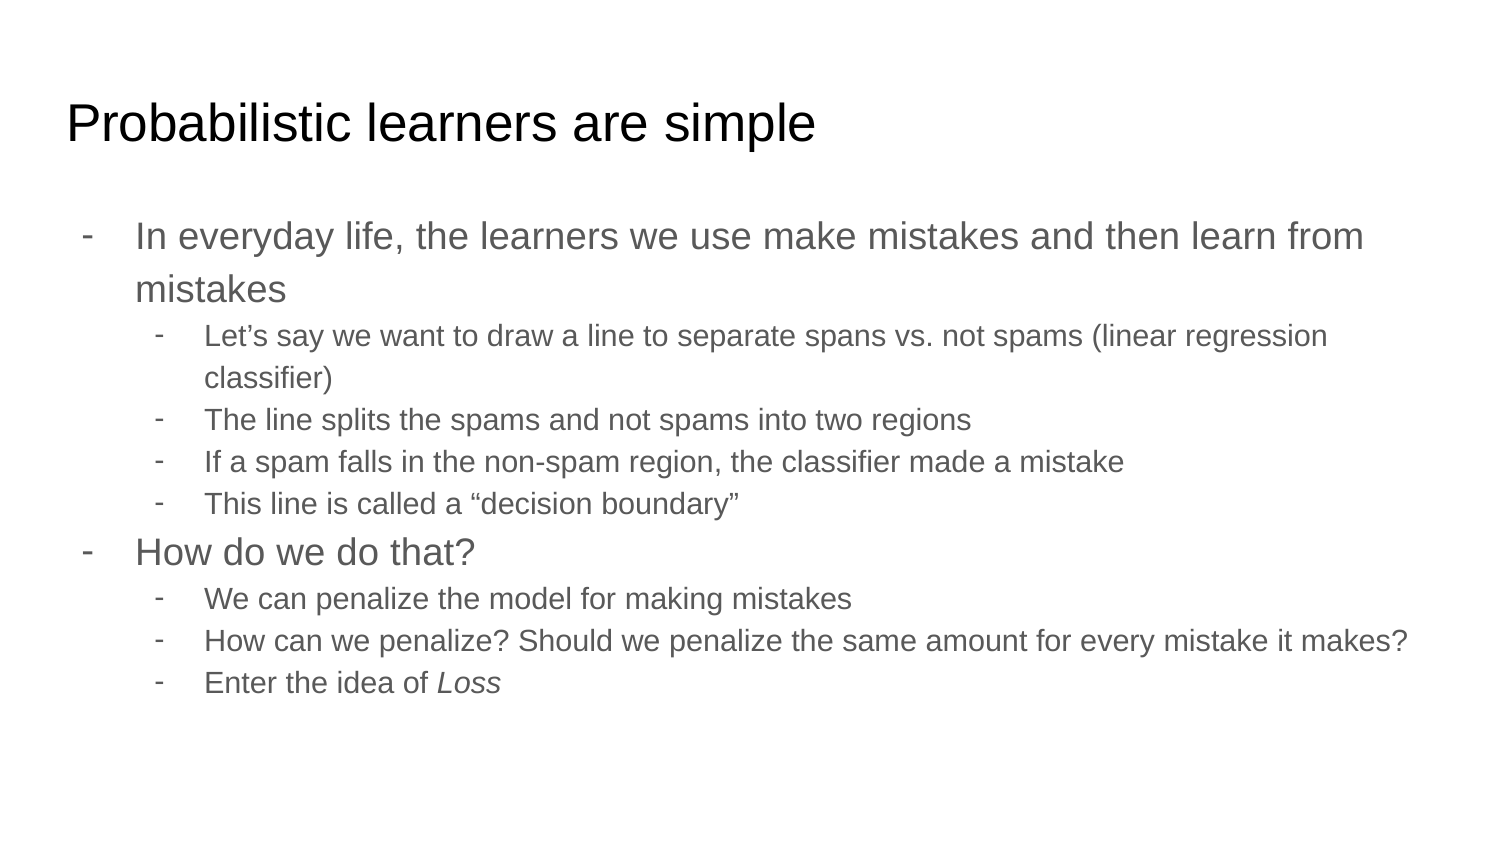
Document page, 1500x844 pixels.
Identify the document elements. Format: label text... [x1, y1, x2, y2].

list In everyday life, the learners we use make mistakes and then learn from mistakes Let’s say we want to draw a line to separate spans vs. not spams (linear regression classifier) The line splits the spams and not spams into two regions If a spam falls in the non-spam region, the classifier made a mistake This line is called a “decision boundary” How do we do that? We can penalize the model for making mistakes How can we penalize? Should we penalize the same amount for every mistake it makes? Enter the idea of Loss [51, 189, 1449, 750]
title Probabilistic learners are simple [51, 72, 1449, 167]
